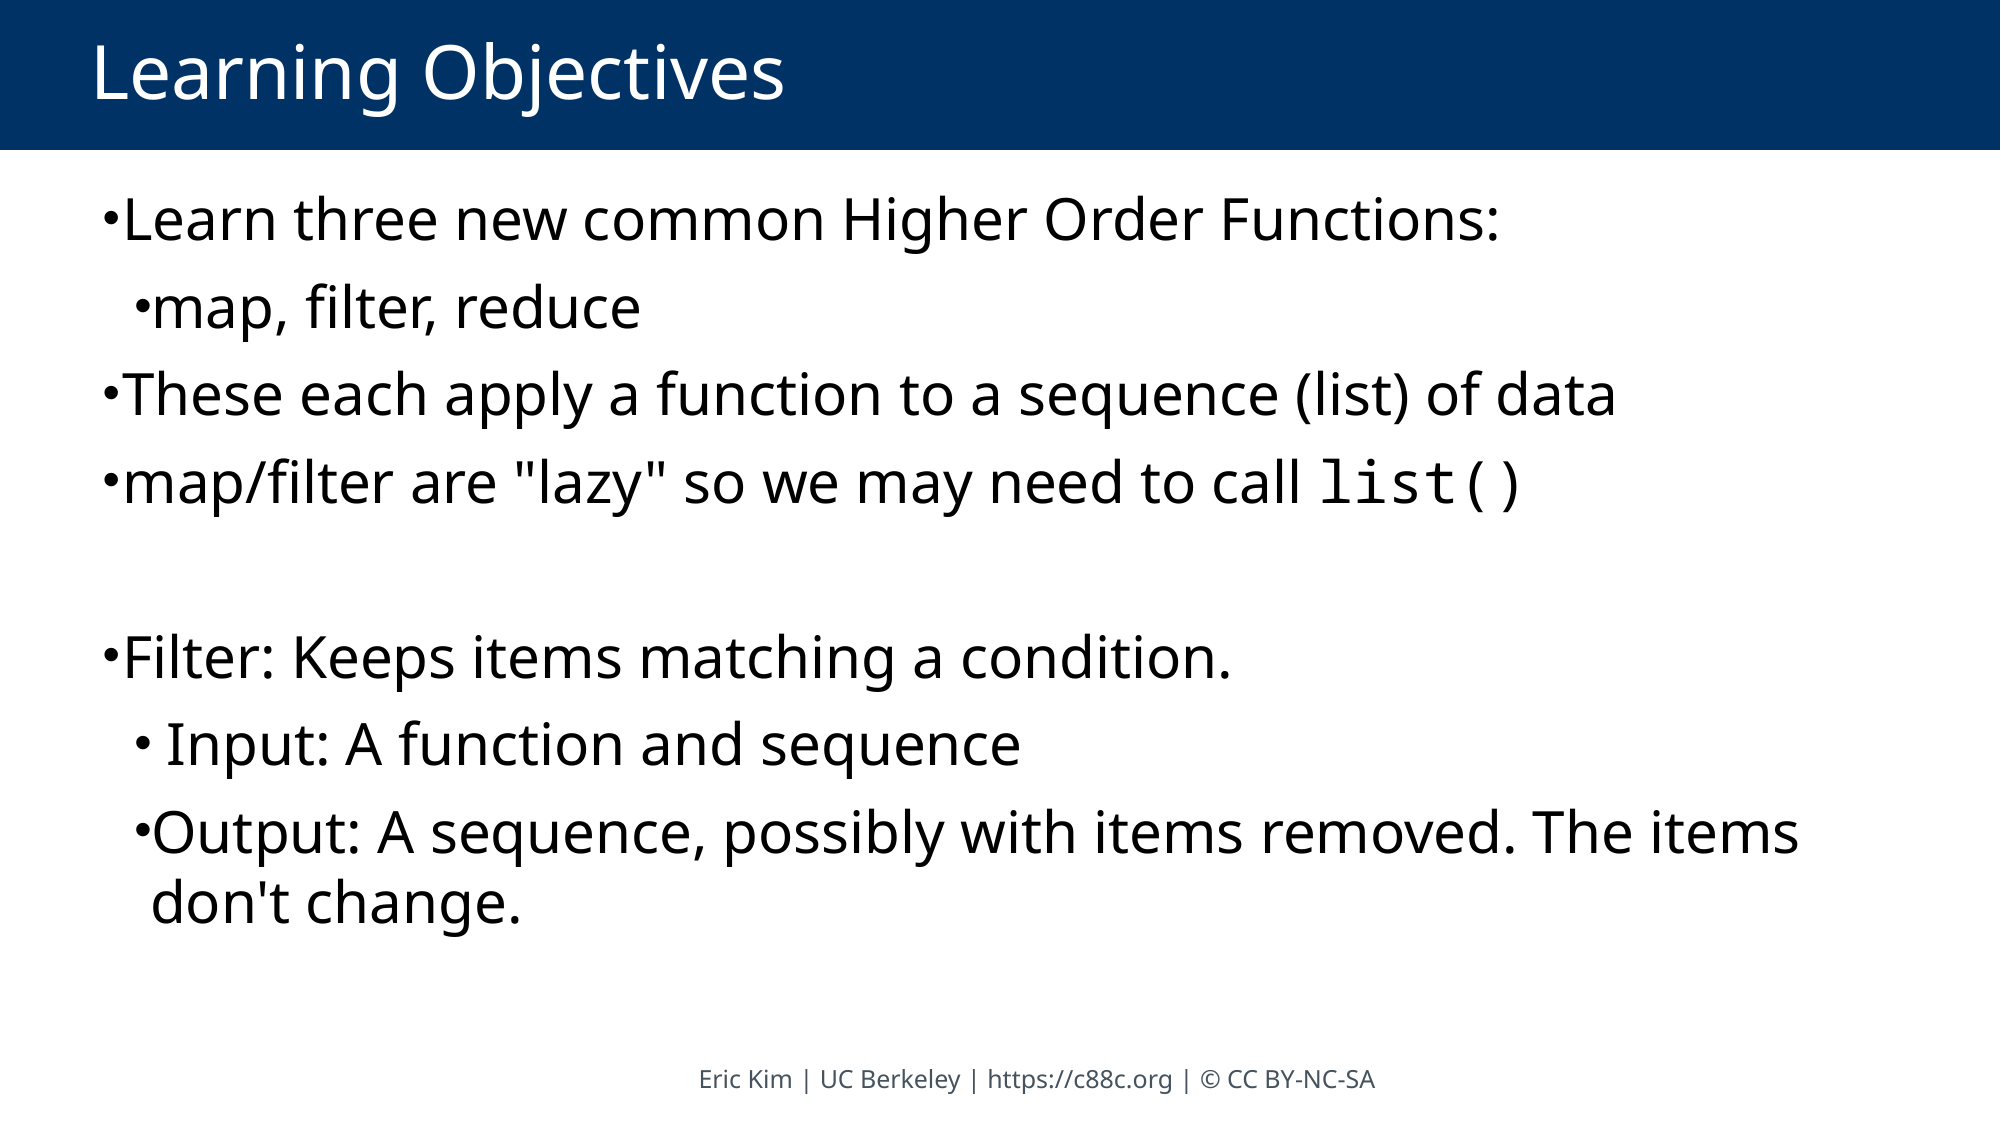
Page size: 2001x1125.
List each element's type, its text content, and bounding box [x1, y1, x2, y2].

footer Eric Kim | UC Berkeley | https://c88c.org | © CC BY-NC-SA [662, 1055, 1413, 1106]
list Learn three new common Higher Order Functions: map, filter, reduce These each apply a function to a sequence (list) of data map/filter are "lazy" so we may need to call list() Filter: Keeps items matching a condition. Input: A function and sequence Output: A sequence, possibly with items removed. The items don't change. [87, 174, 1928, 1038]
title Learning Objectives [0, 0, 2000, 152]
